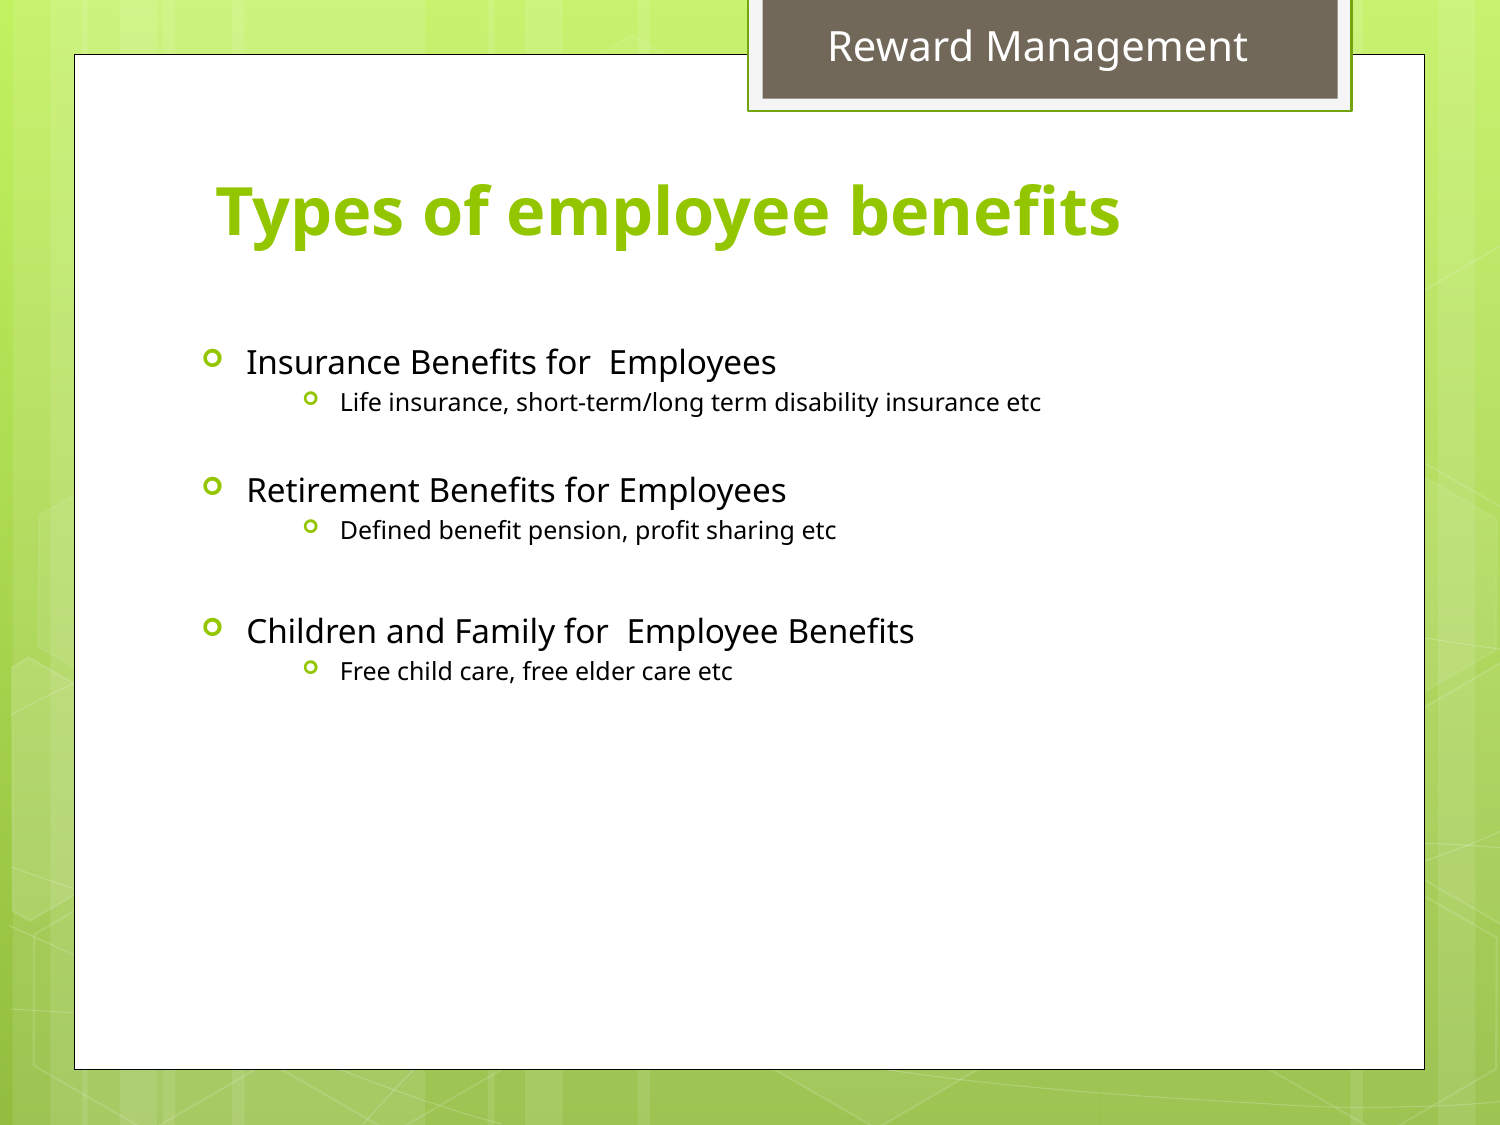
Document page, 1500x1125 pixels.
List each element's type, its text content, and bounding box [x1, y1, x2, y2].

text_box Reward Management [812, 12, 1350, 78]
list Insurance Benefits for Employees Life insurance, short-term/long term disability insurance etc Retirement Benefits for Employees Defined benefit pension, profit sharing etc Children and Family for Employee Benefits Free child care, free elder care etc [174, 287, 1325, 988]
title Types of employee benefits [200, 112, 1200, 257]
